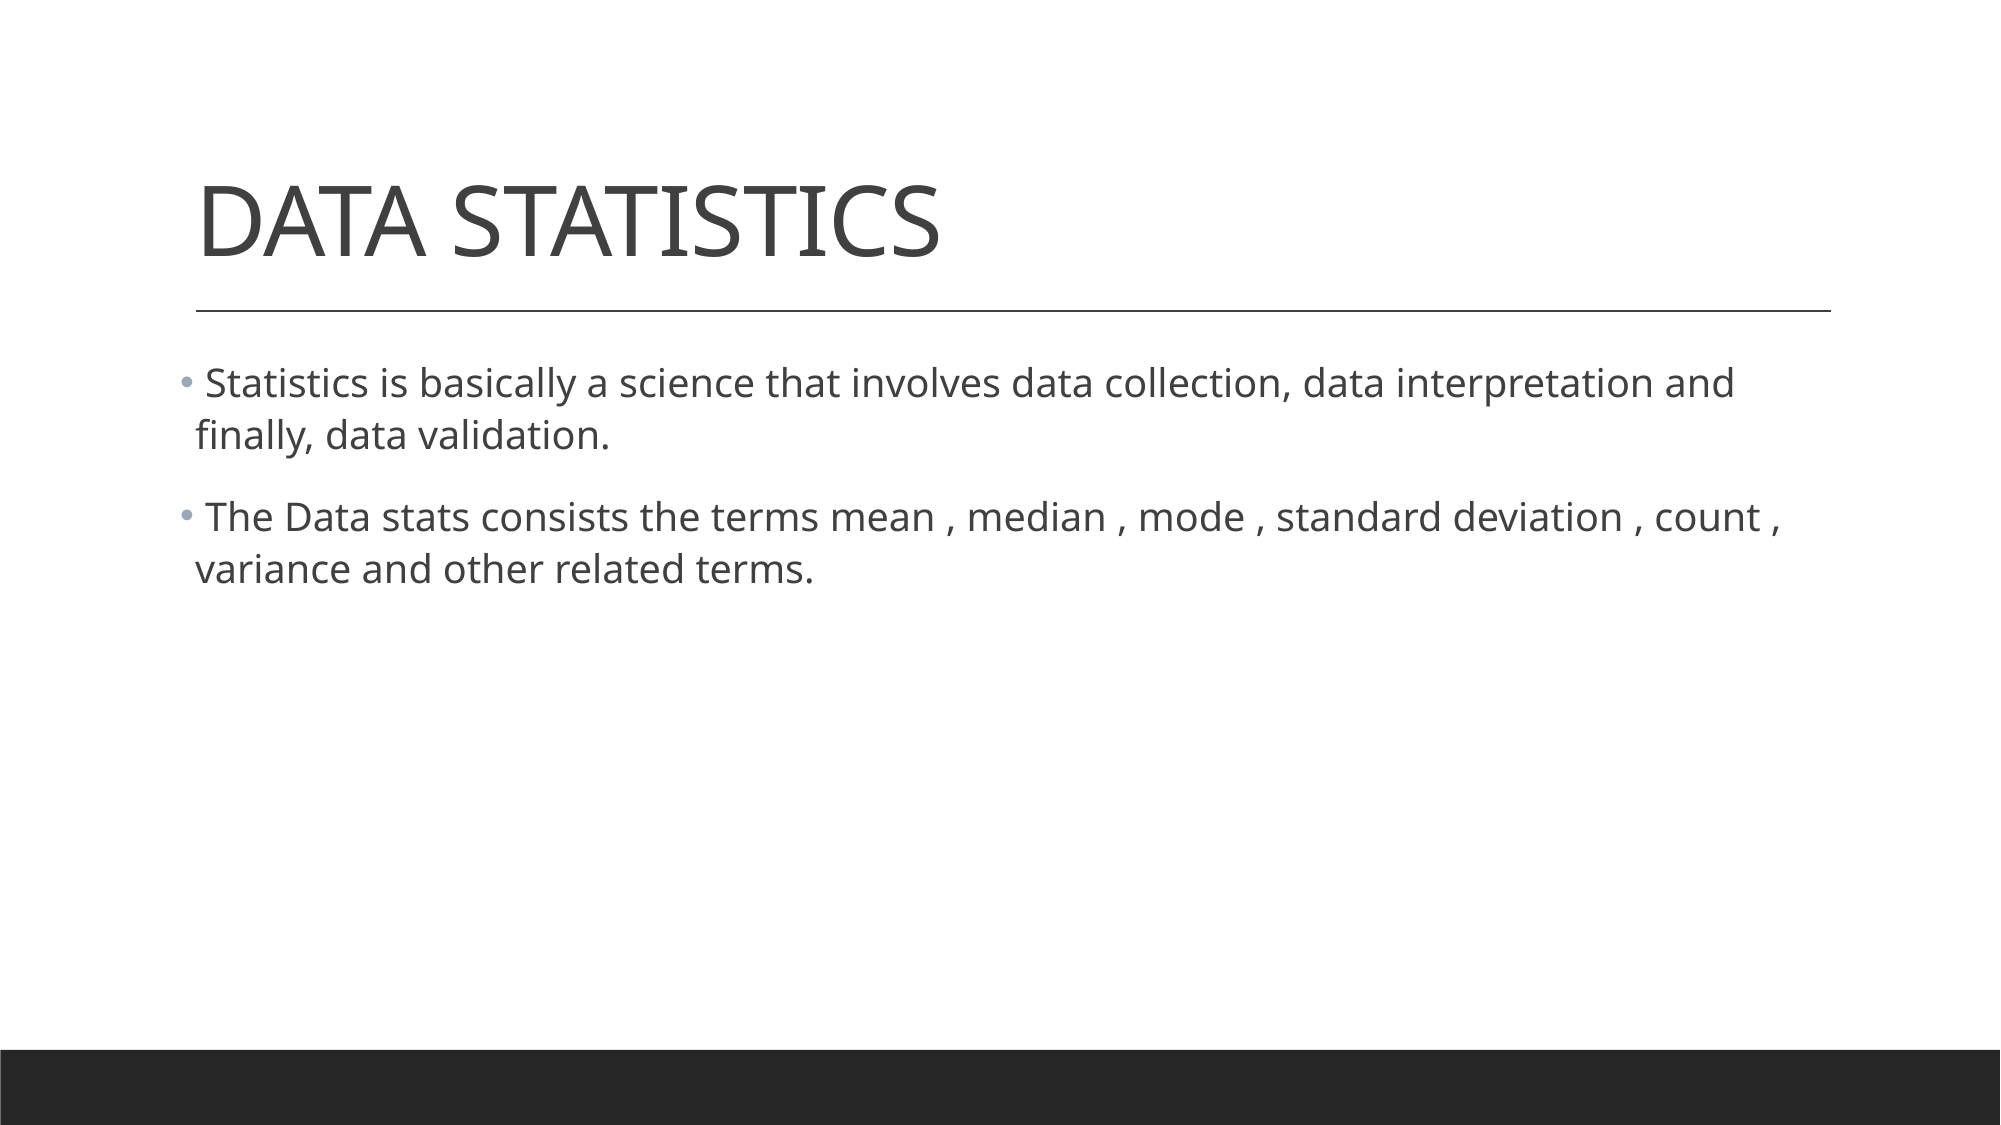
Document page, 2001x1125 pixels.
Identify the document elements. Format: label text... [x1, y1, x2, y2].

list Statistics is basically a science that involves data collection, data interpretation and finally, data validation. The Data stats consists the terms mean , median , mode , standard deviation , count , variance and other related terms. [180, 345, 1830, 963]
title DATA STATISTICS [180, 47, 1830, 285]
